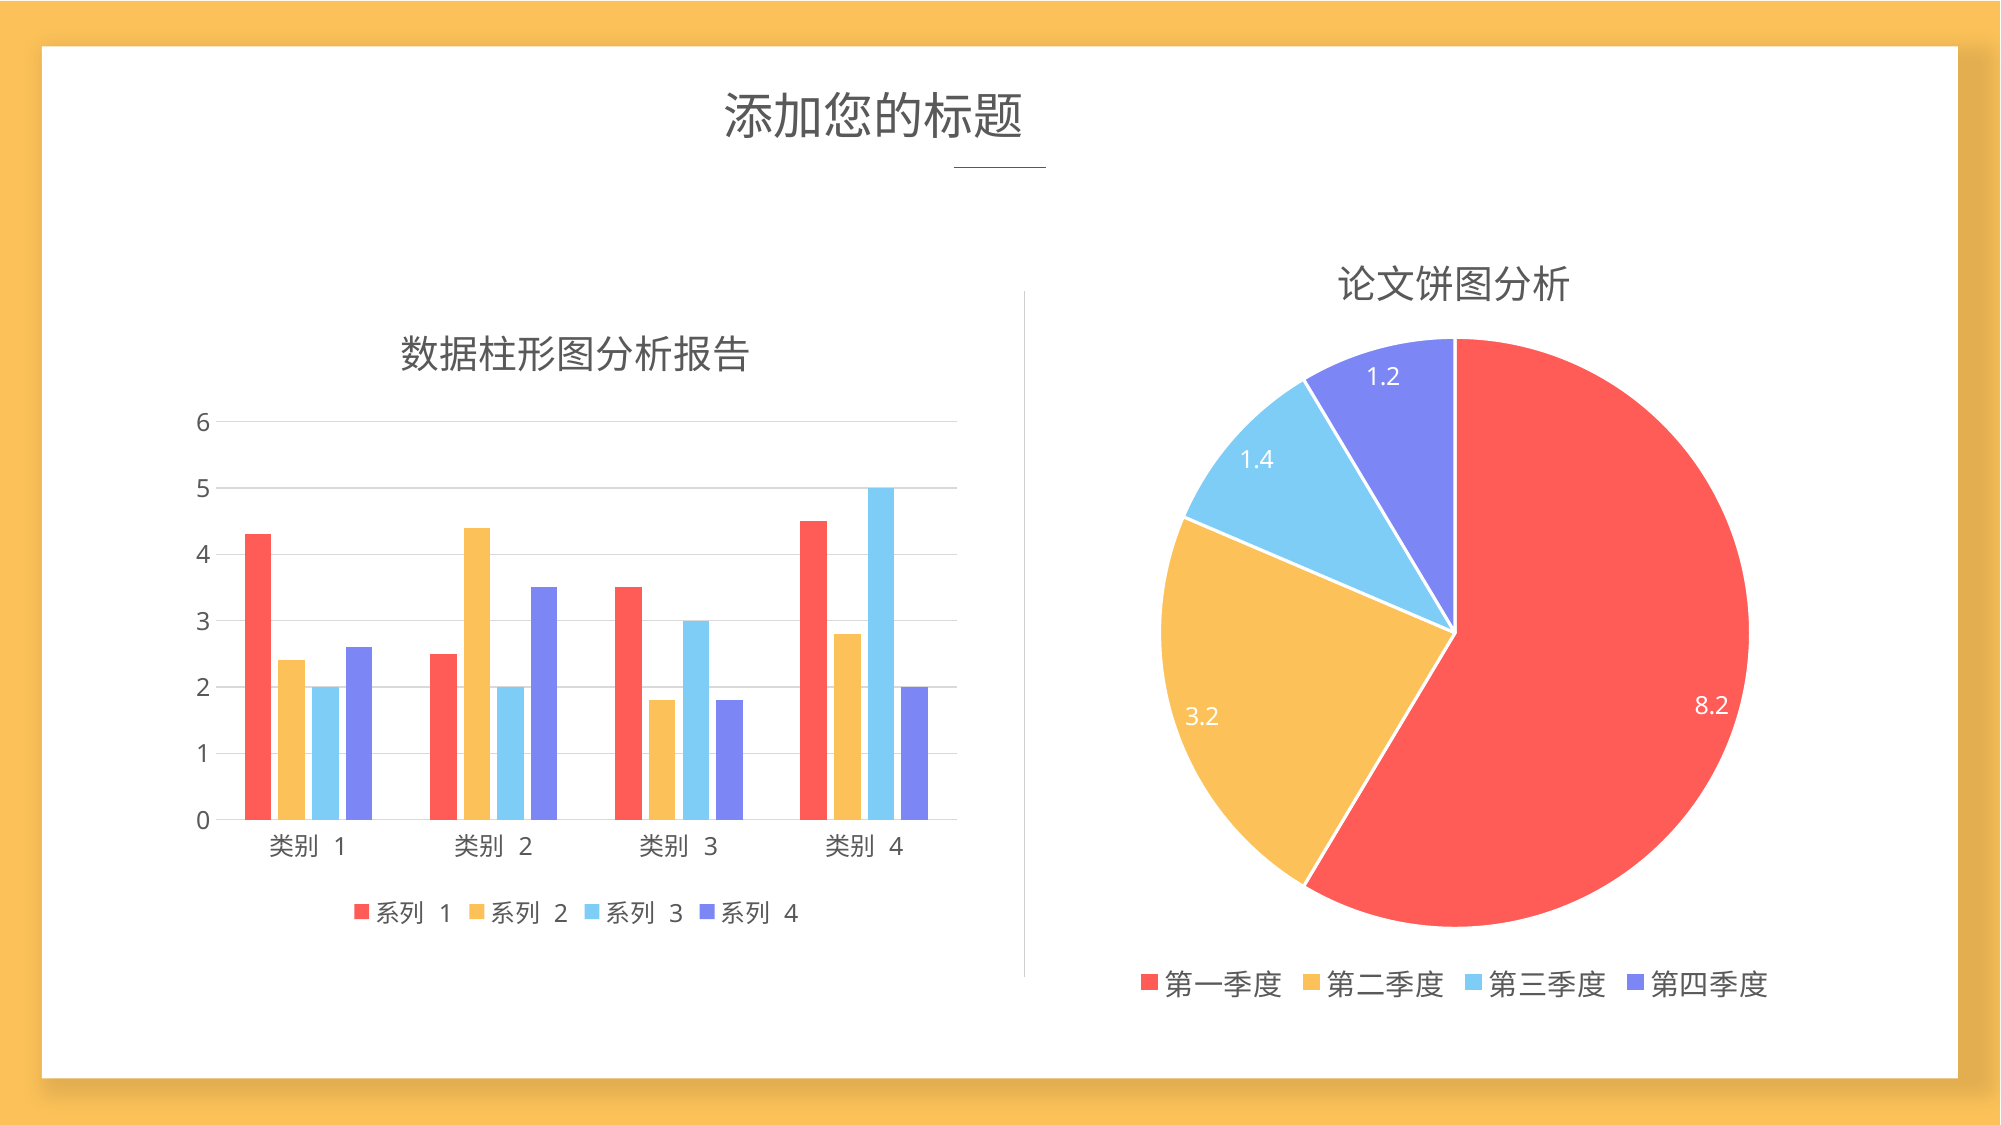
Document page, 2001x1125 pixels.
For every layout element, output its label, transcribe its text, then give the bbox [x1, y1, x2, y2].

chart [179, 218, 2000, 1010]
text_box 添加您的标题 [708, 77, 1292, 153]
